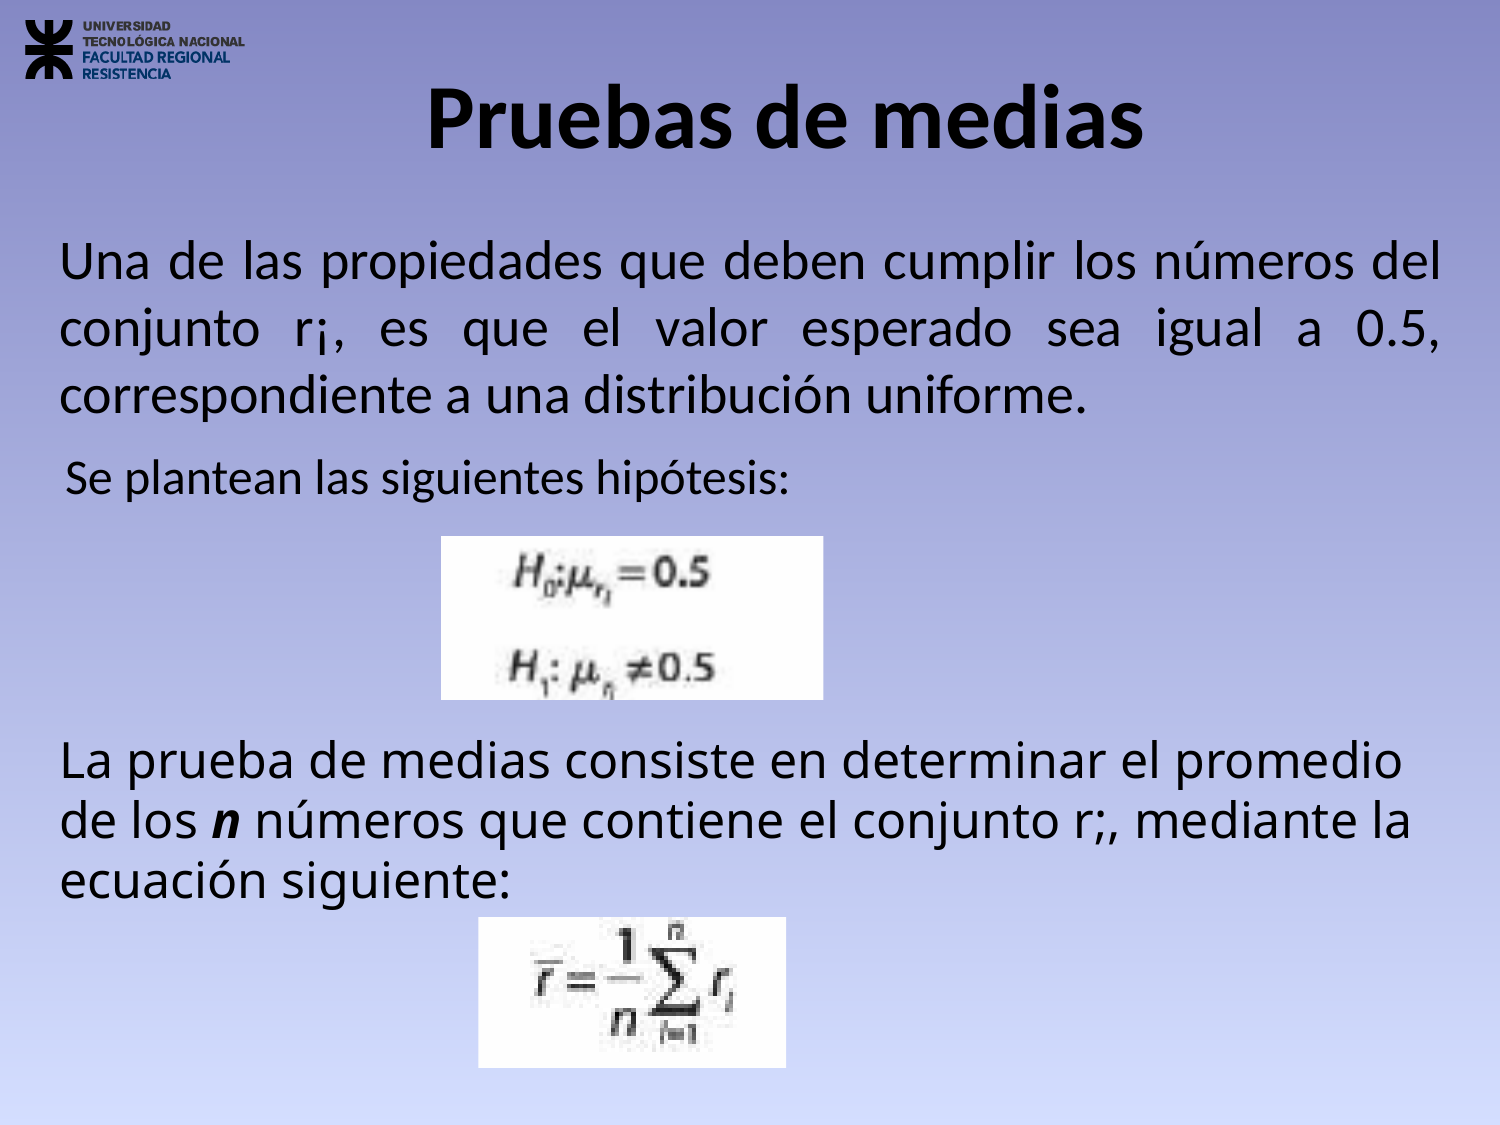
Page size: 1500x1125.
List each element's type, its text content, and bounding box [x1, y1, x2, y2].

picture [25, 18, 246, 79]
title Pruebas de medias [372, 41, 1200, 183]
picture [440, 535, 824, 700]
picture [478, 917, 787, 1068]
text_box La prueba de medias consiste en determinar el promedio de los n números que contiene el conjunto r;, mediante la ecuación siguiente: [44, 720, 1483, 916]
text_box Una de las propiedades que deben cumplir los números del conjunto r¡, es que el valor esperado sea igual a 0.5, correspondiente a una distribución uniforme. [44, 216, 1459, 437]
list Se plantean las siguientes hipótesis: [50, 437, 1401, 537]
